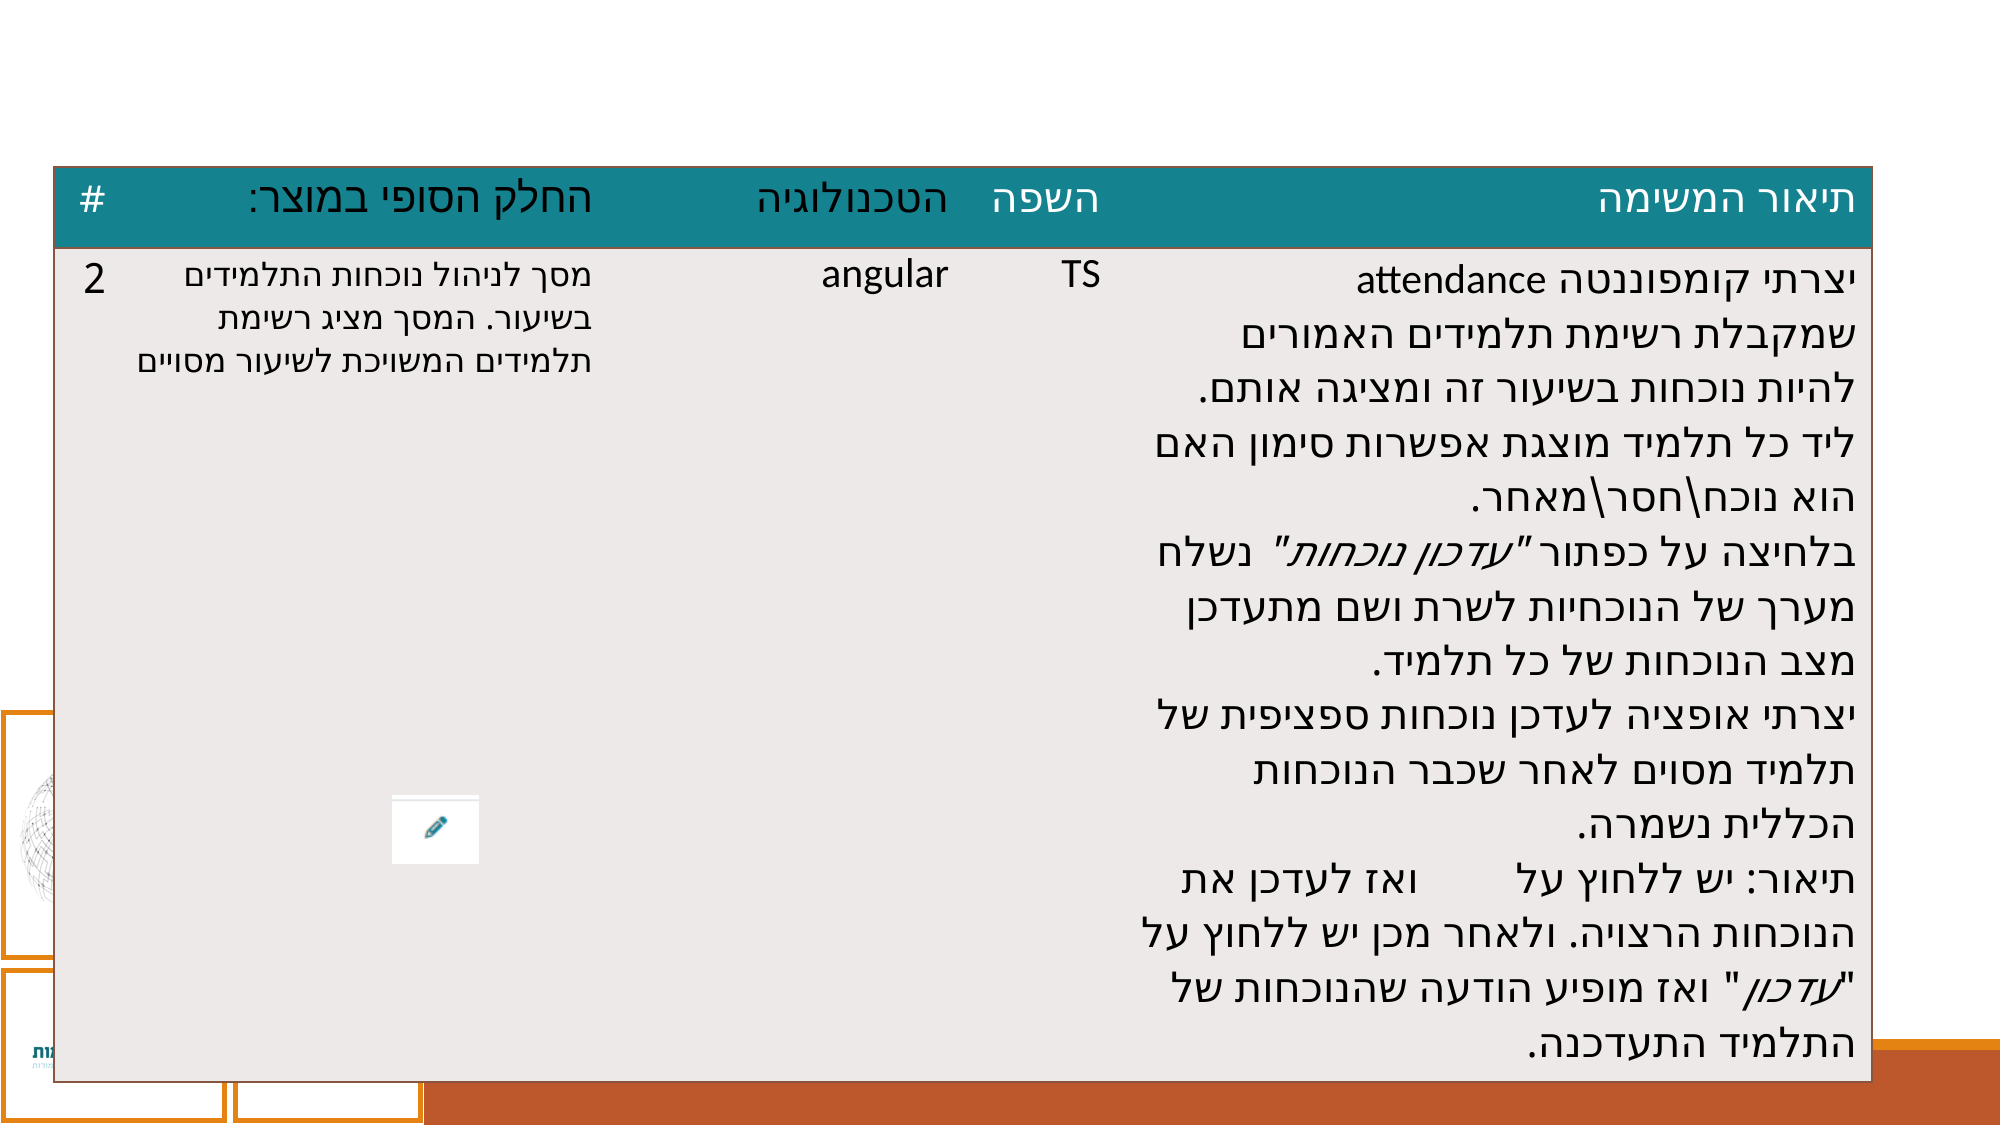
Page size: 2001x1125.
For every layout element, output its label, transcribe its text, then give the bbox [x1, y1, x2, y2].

table_cell יצרתי קומפוננטה attendance שמקבלת רשימת תלמידים האמורים להיות נוכחות בשיעור זה ומציגה אותם. ליד כל תלמיד מוצגת אפשרות סימון האם הוא נוכח\חסר\מאחר. בלחיצה על כפתור "עדכון נוכחות" נשלח מערך של הנוכחיות לשרת ושם מתעדכן מצב הנוכחות של כל תלמיד. יצרתי אופציה לעדכן נוכחות ספציפית של תלמיד מסוים לאחר שכבר הנוכחות הכללית נשמרה. תיאור: יש ללחוץ על ואז לעדכן את הנוכחות הרצויה. ולאחר מכן יש ללחוץ על "עדכון" ואז מופיע הודעה שהנוכחות של התלמיד התעדכנה. [1116, 249, 1871, 1081]
table_header השפה [964, 168, 1116, 247]
table_cell 2 [55, 249, 121, 1081]
picture [0, 709, 424, 1125]
table_header תיאור המשימה [1116, 168, 1871, 247]
table_cell TS [964, 249, 1116, 1081]
table_header # [55, 168, 121, 247]
table_header החלק הסופי במוצר: [121, 168, 608, 247]
table_cell מסך לניהול נוכחות התלמידים בשיעור. המסך מציג רשימת תלמידים המשויכת לשיעור מסויים [121, 249, 608, 1081]
picture [392, 794, 479, 865]
table_cell angular [608, 249, 964, 1081]
table_header הטכנולוגיה [608, 168, 964, 247]
